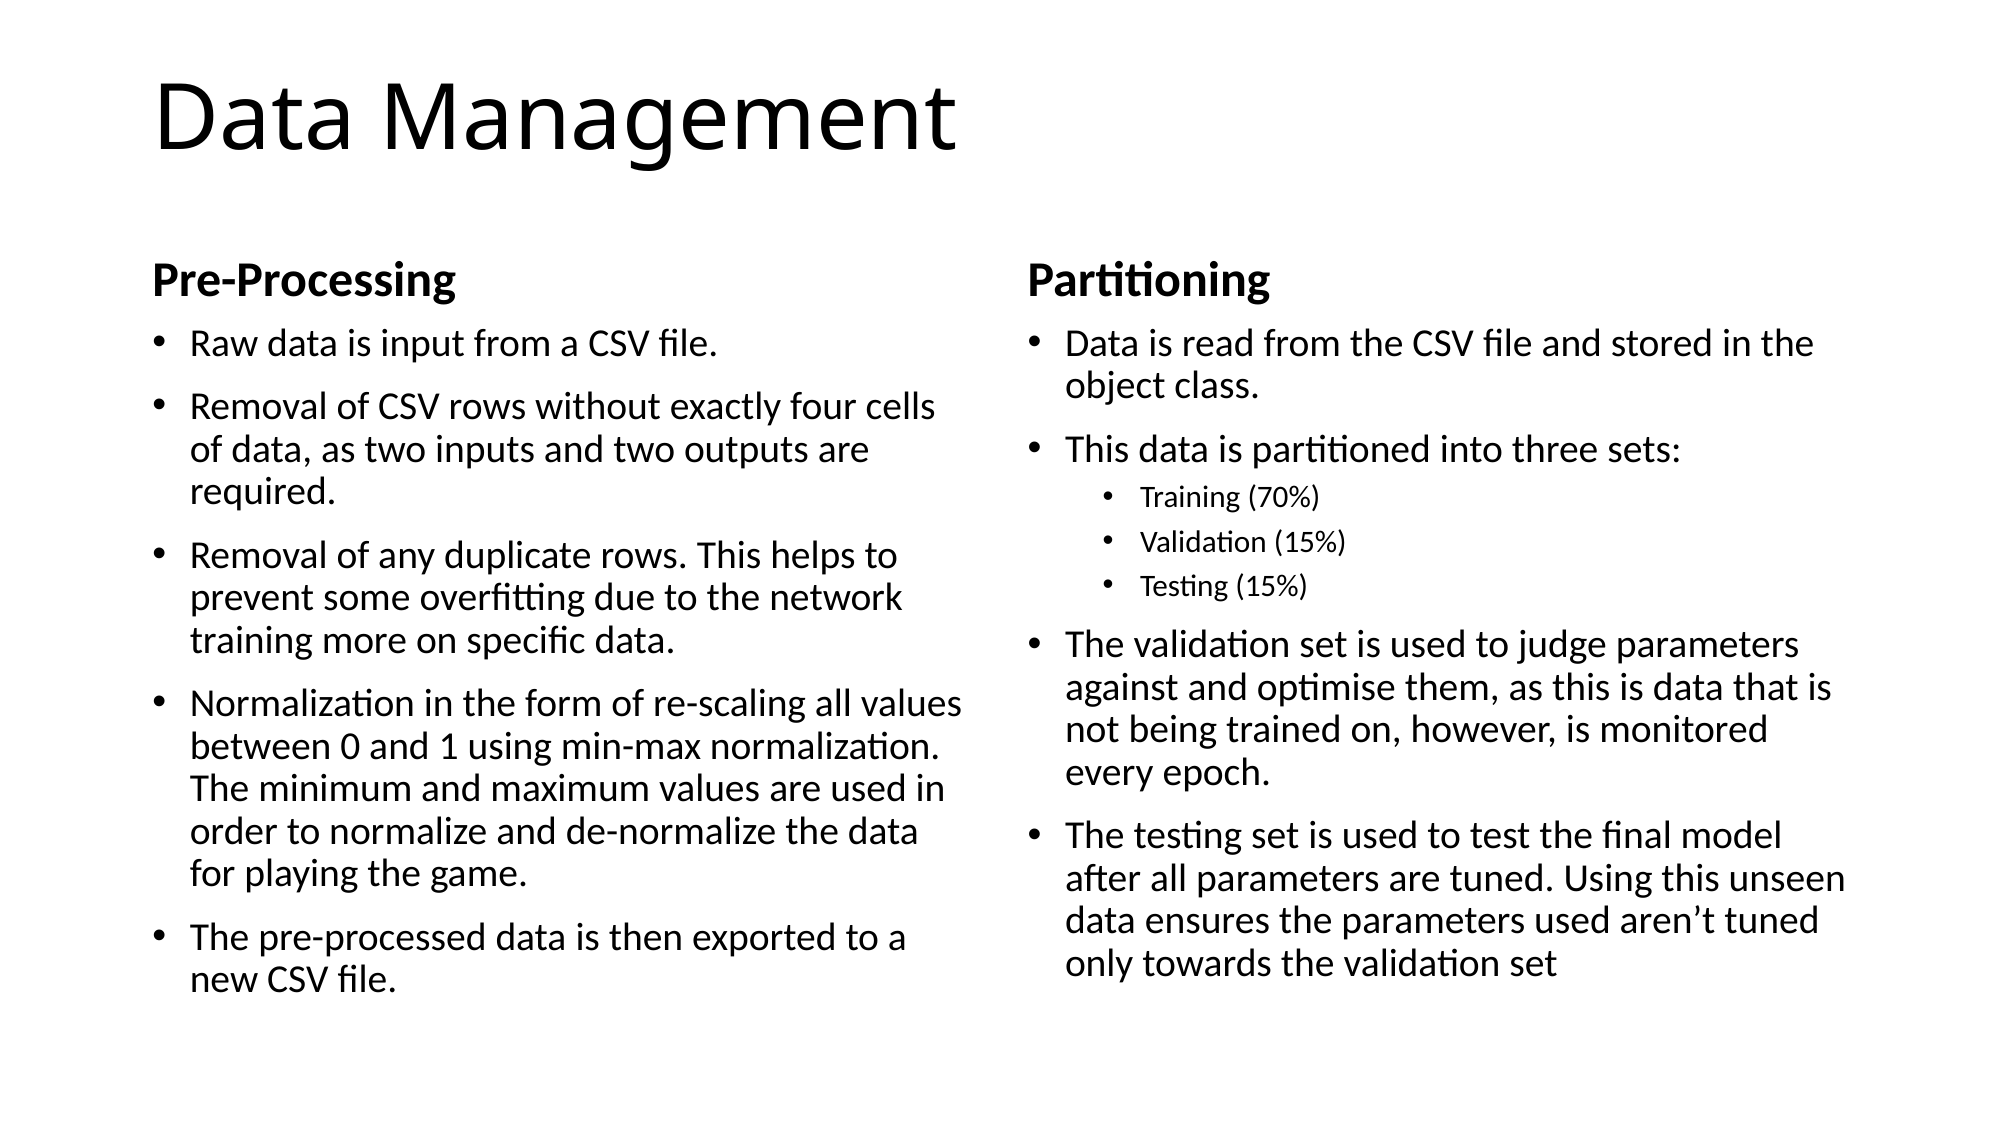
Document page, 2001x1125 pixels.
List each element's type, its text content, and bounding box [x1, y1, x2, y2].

list Pre-Processing [137, 179, 988, 314]
list Data is read from the CSV file and stored in the object class. This data is partitioned into three sets: Training (70%) Validation (15%) Testing (15%) The validation set is used to judge parameters against and optimise them, as this is data that is not being trained on, however, is monitored every epoch. The testing set is used to test the final model after all parameters are tuned. Using this unseen data ensures the parameters used aren’t tuned only towards the validation set [1012, 314, 1863, 1016]
title Data Management [137, 59, 1863, 180]
list Partitioning [1012, 179, 1863, 314]
list Raw data is input from a CSV file. Removal of CSV rows without exactly four cells of data, as two inputs and two outputs are required. Removal of any duplicate rows. This helps to prevent some overfitting due to the network training more on specific data. Normalization in the form of re-scaling all values between 0 and 1 using min-max normalization. The minimum and maximum values are used in order to normalize and de-normalize the data for playing the game. The pre-processed data is then exported to a new CSV file. [137, 314, 988, 1016]
